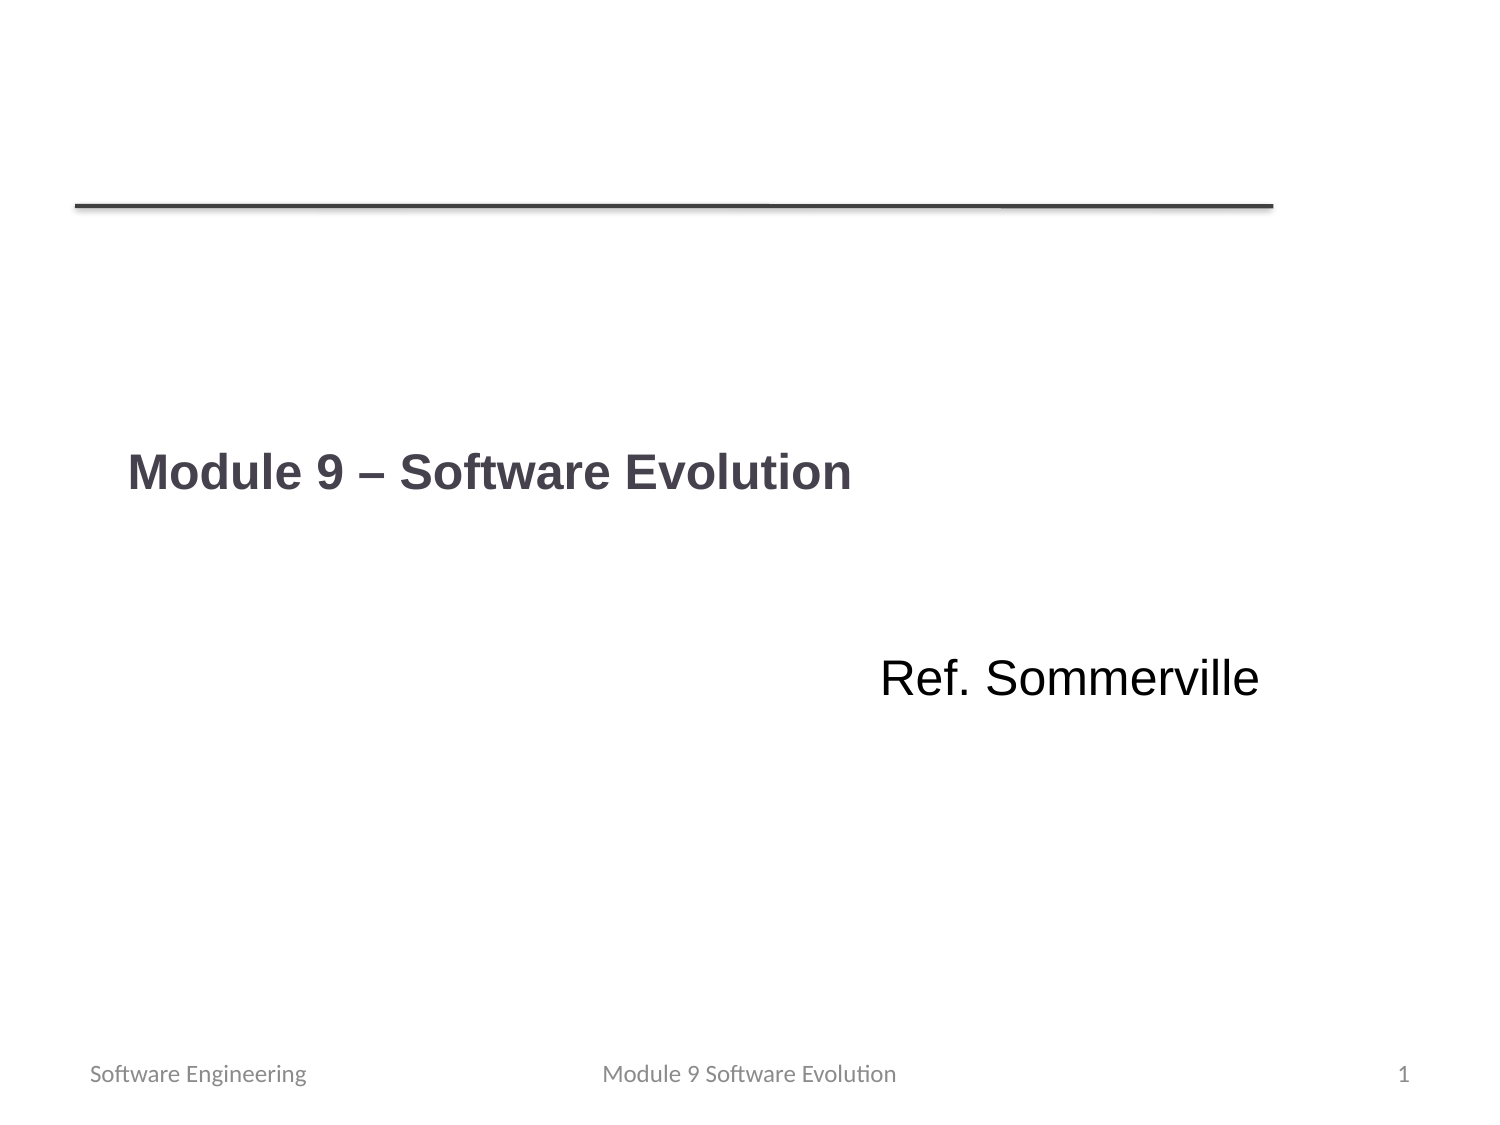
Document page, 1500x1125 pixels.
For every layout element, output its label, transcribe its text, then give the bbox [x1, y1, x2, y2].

footer Module 9 Software Evolution [512, 1042, 988, 1103]
slide_number Software Engineering [75, 1042, 425, 1103]
title Module 9 – Software Evolution [112, 349, 1388, 591]
slide_number 1 [1074, 1042, 1425, 1103]
subtitle Ref. Sommerville [225, 637, 1275, 925]
